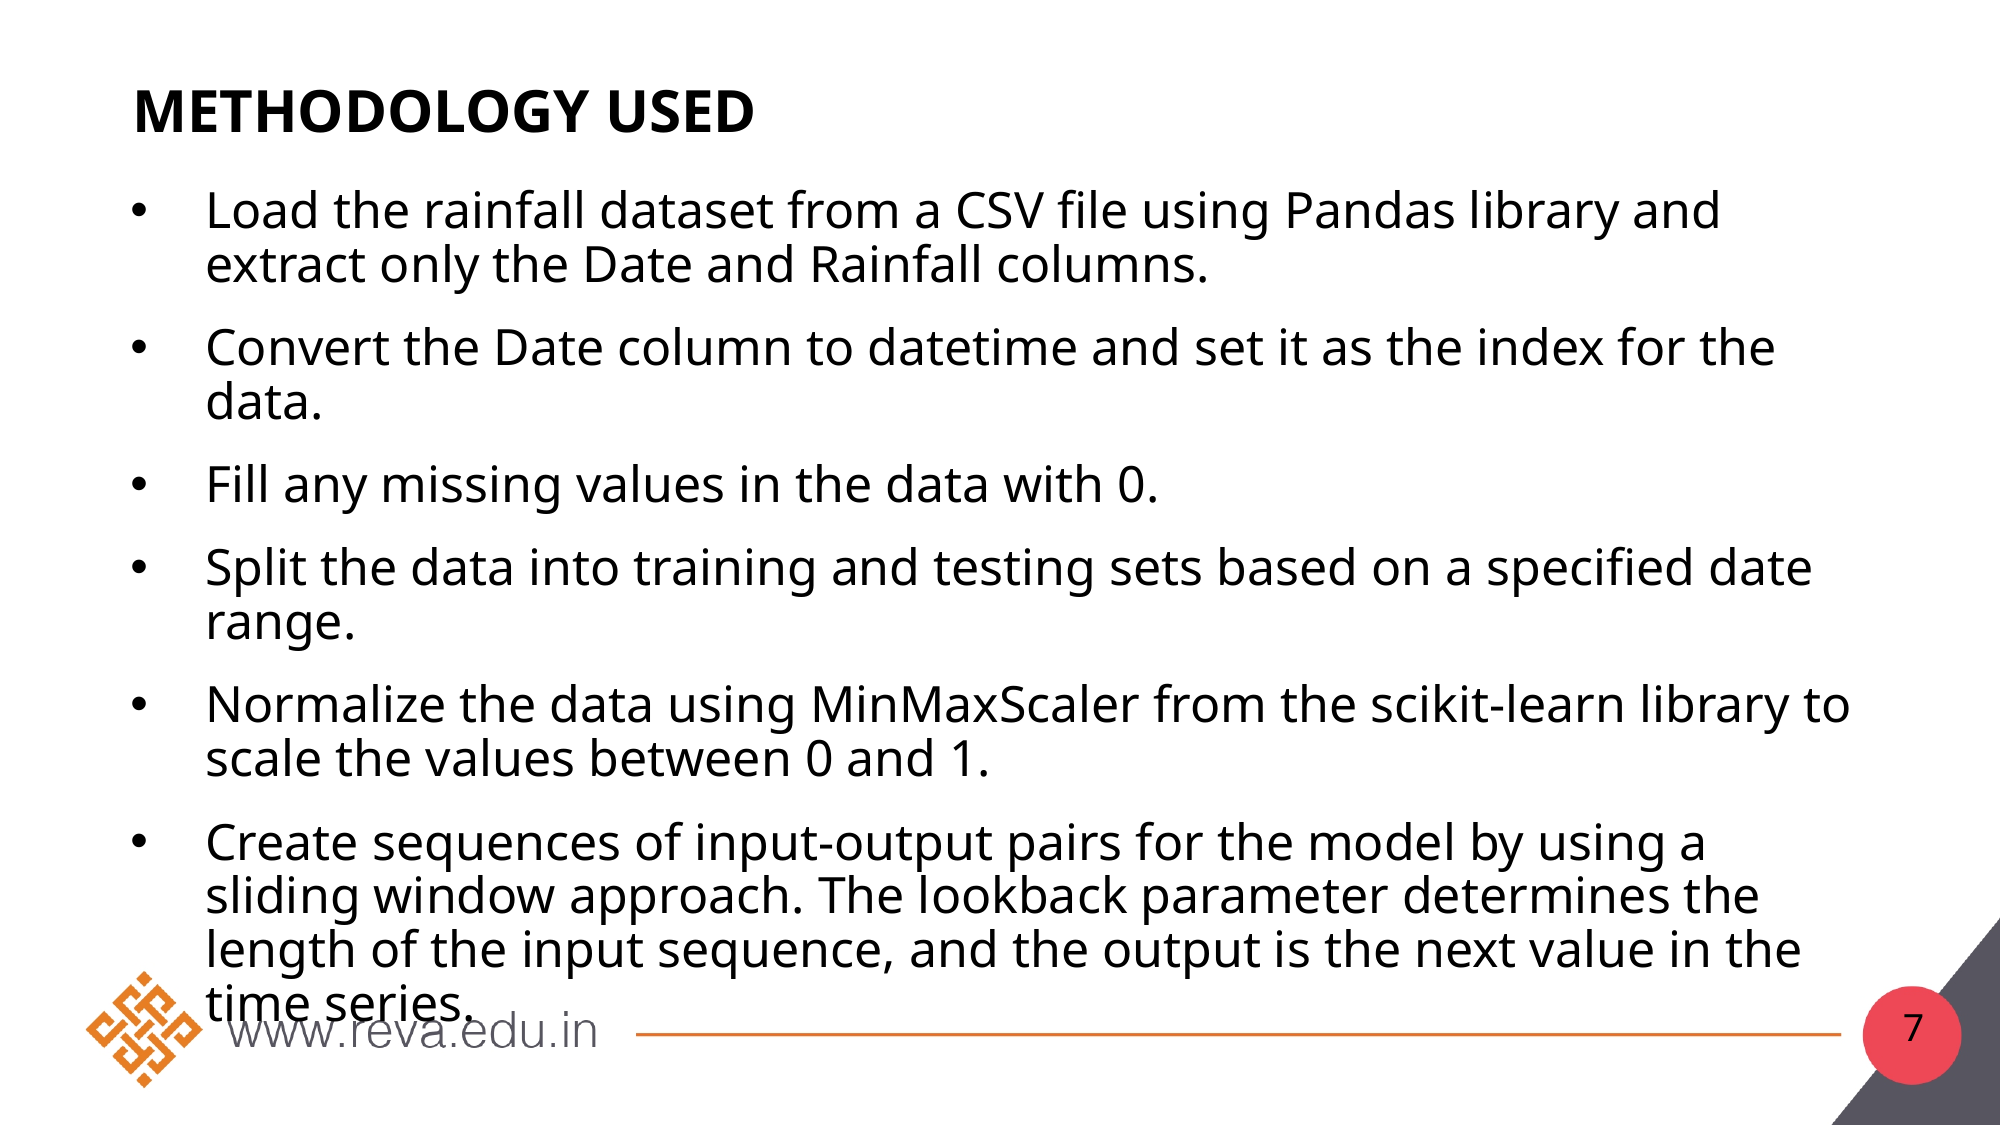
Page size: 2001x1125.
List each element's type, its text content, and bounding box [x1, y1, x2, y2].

slide_number 7 [1864, 999, 1963, 1060]
picture [0, 0, 2000, 1125]
list Load the rainfall dataset from a CSV file using Pandas library and extract only the Date and Rainfall columns. Convert the Date column to datetime and set it as the index for the data. Fill any missing values in the data with 0. Split the data into training and testing sets based on a specified date range. Normalize the data using MinMaxScaler from the scikit-learn library to scale the values between 0 and 1. Create sequences of input-output pairs for the model by using a sliding window approach. The lookback parameter determines the length of the input sequence, and the output is the next value in the time series. [115, 177, 1888, 950]
title Methodology Used [117, 45, 1137, 177]
